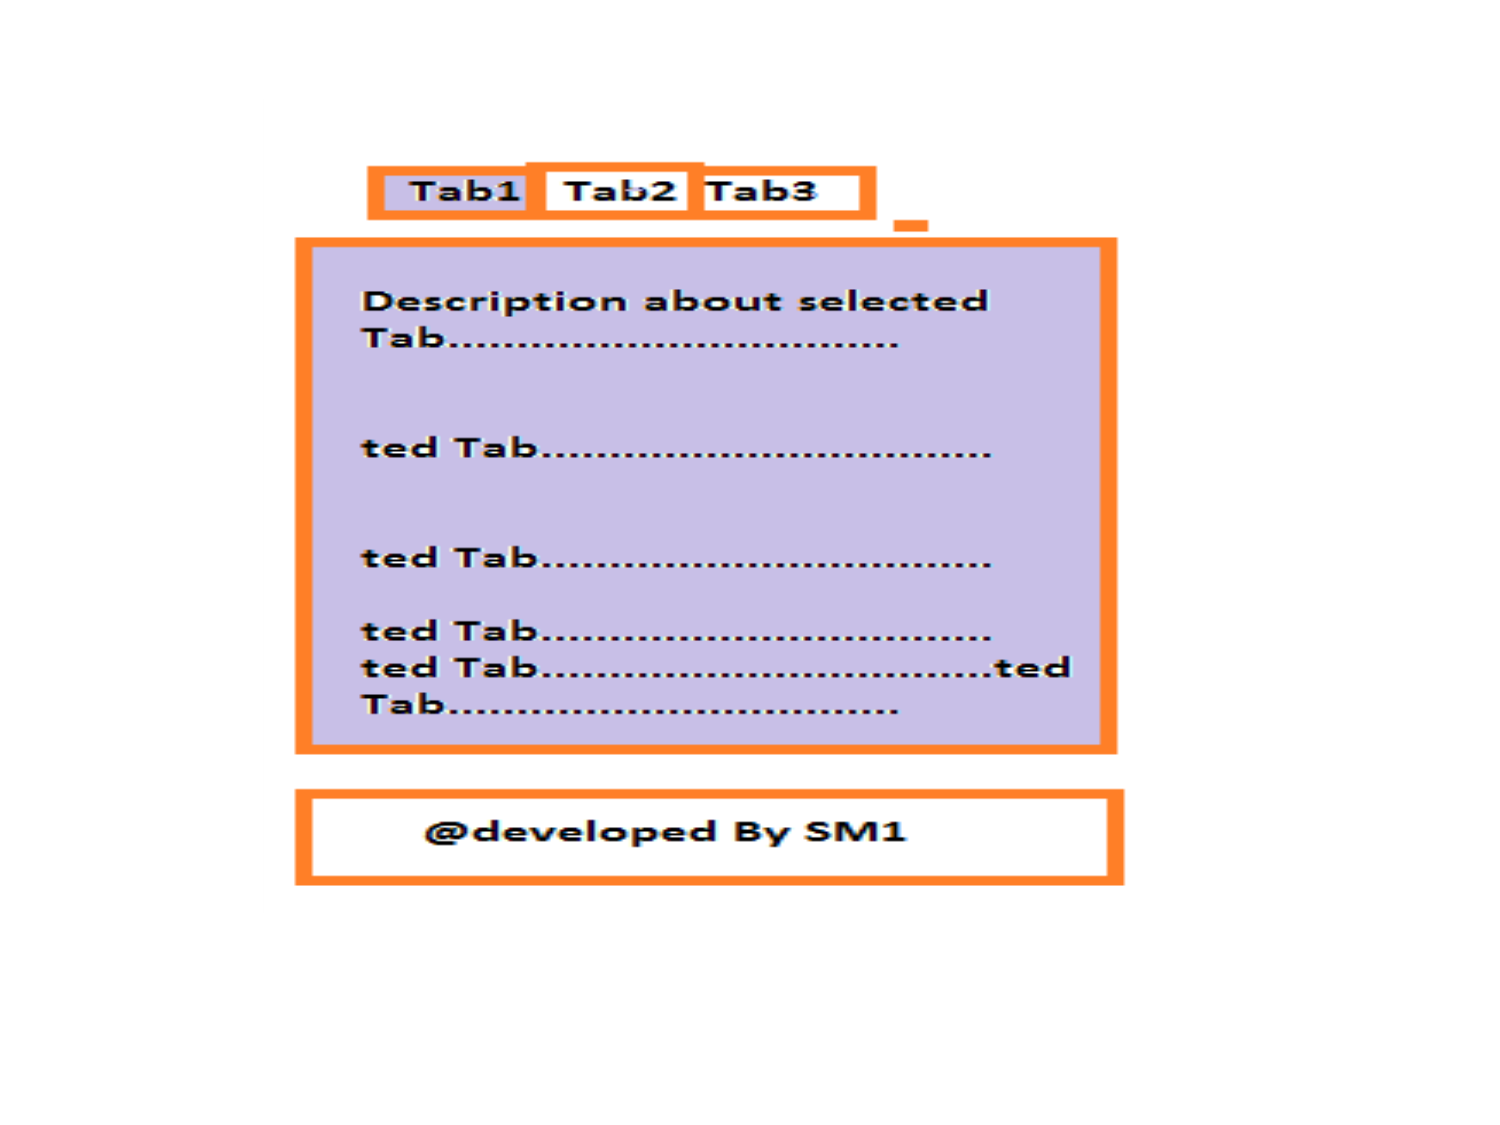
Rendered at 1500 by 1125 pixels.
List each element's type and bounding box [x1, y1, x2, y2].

picture [262, 99, 1209, 913]
